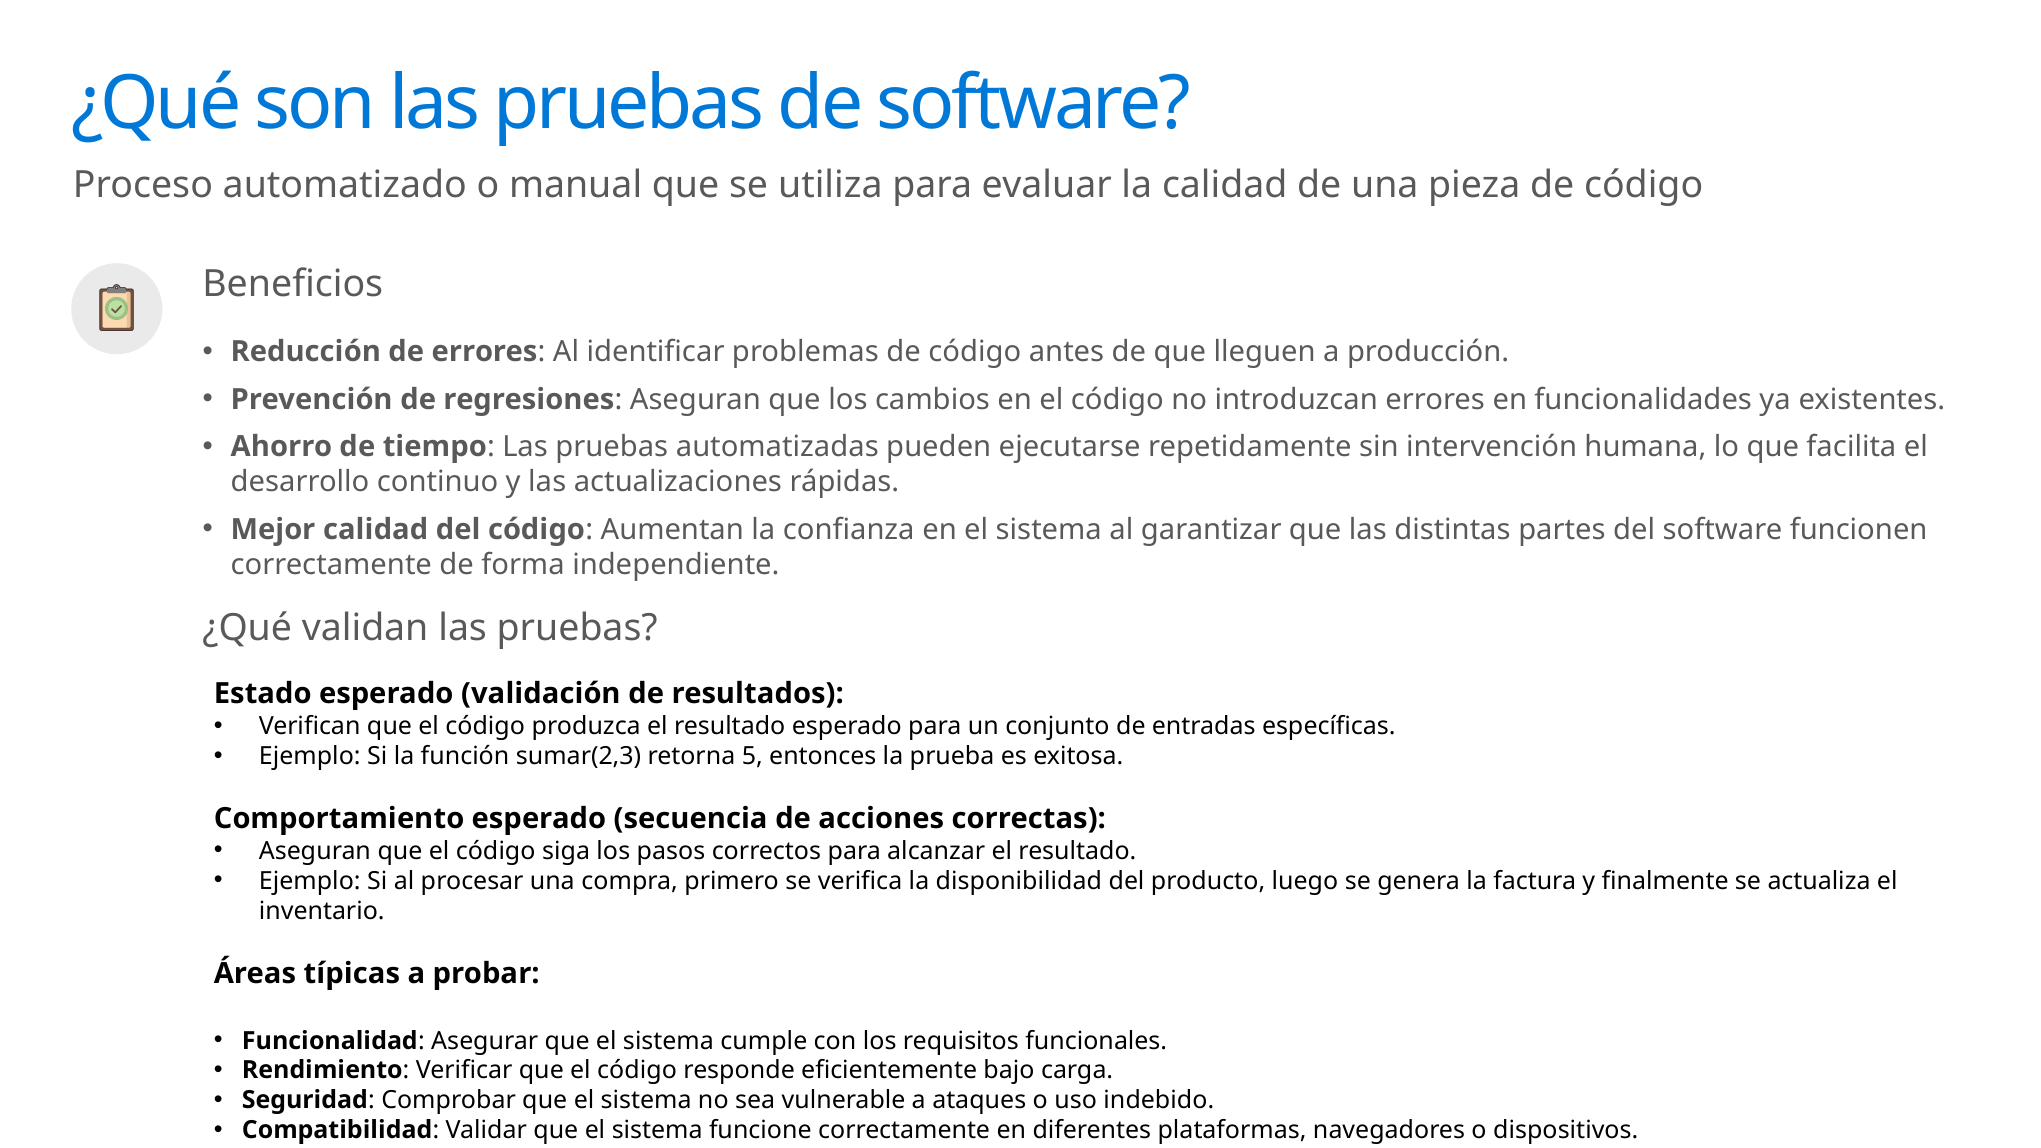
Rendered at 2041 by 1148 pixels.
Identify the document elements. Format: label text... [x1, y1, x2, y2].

title ¿Qué son las pruebas de software? [71, 37, 1969, 161]
text_box ¿Qué validan las pruebas? [172, 587, 1221, 669]
text_box Reducción de errores: Al identificar problemas de código antes de que lleguen a producción. Prevención de regresiones: Aseguran que los cambios en el código no introduzcan errores en funcionalidades ya existentes. Ahorro de tiempo: Las pruebas automatizadas pueden ejecutarse repetidamente sin intervención humana, lo que facilita el desarrollo continuo y las actualizaciones rápidas. Mejor calidad del código: Aumentan la confianza en el sistema al garantizar que las distintas partes del software funcionen correctamente de forma independiente. [172, 308, 1996, 605]
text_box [71, 262, 163, 355]
text_box Beneficios [172, 243, 1221, 308]
list Proceso automatizado o manual que se utiliza para evaluar la calidad de una pieza de código [72, 159, 1996, 249]
text_box Estado esperado (validación de resultados): Verifican que el código produzca el resultado esperado para un conjunto de entradas específicas. Ejemplo: Si la función sumar(2,3) retorna 5, entonces la prueba es exitosa. Comportamiento esperado (secuencia de acciones correctas): Aseguran que el código siga los pasos correctos para alcanzar el resultado. Ejemplo: Si al procesar una compra, primero se verifica la disponibilidad del producto, luego se genera la factura y finalmente se actualiza el inventario. Áreas típicas a probar: Funcionalidad: Asegurar que el sistema cumple con los requisitos funcionales. Rendimiento: Verificar que el código responde eficientemente bajo carga. Seguridad: Comprobar que el sistema no sea vulnerable a ataques o uso indebido. Compatibilidad: Validar que el sistema funcione correctamente en diferentes plataformas, navegadores o dispositivos. [198, 667, 1996, 1148]
